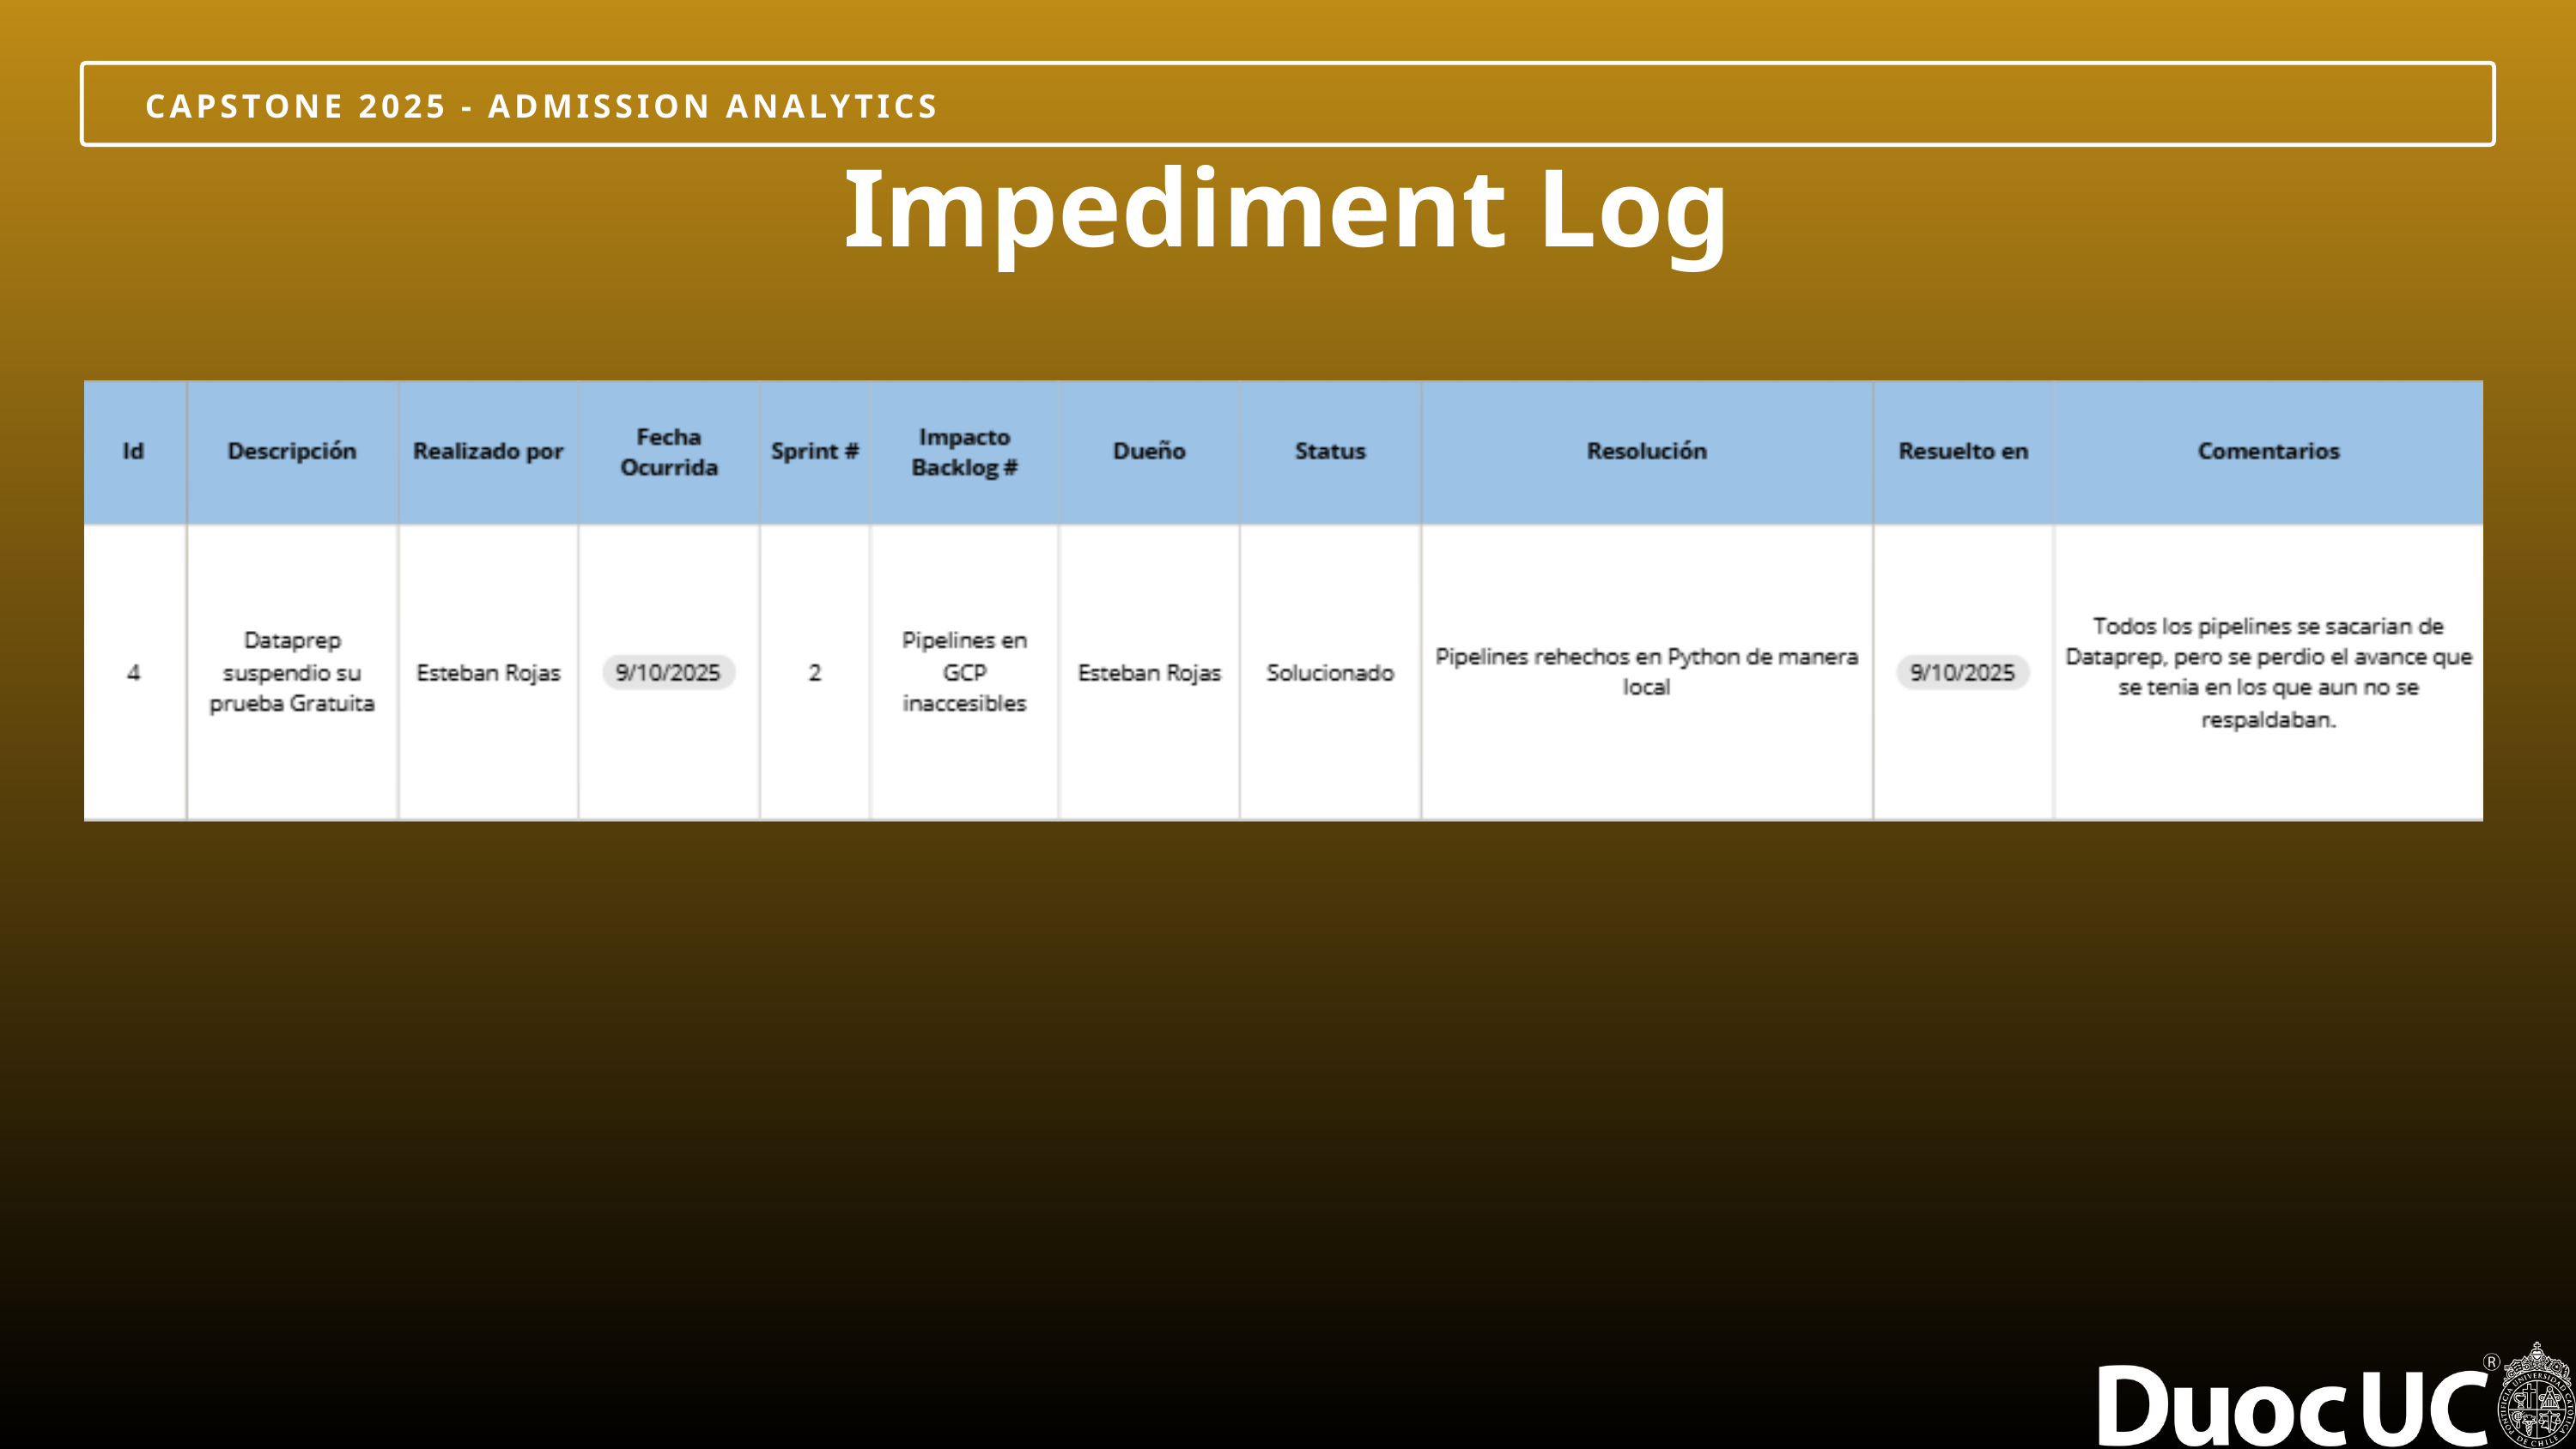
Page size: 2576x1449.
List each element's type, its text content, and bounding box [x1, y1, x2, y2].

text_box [82, 62, 2494, 145]
text_box [2099, 1342, 2576, 1449]
picture [83, 380, 2483, 822]
text_box Impediment Log [643, 159, 1933, 269]
